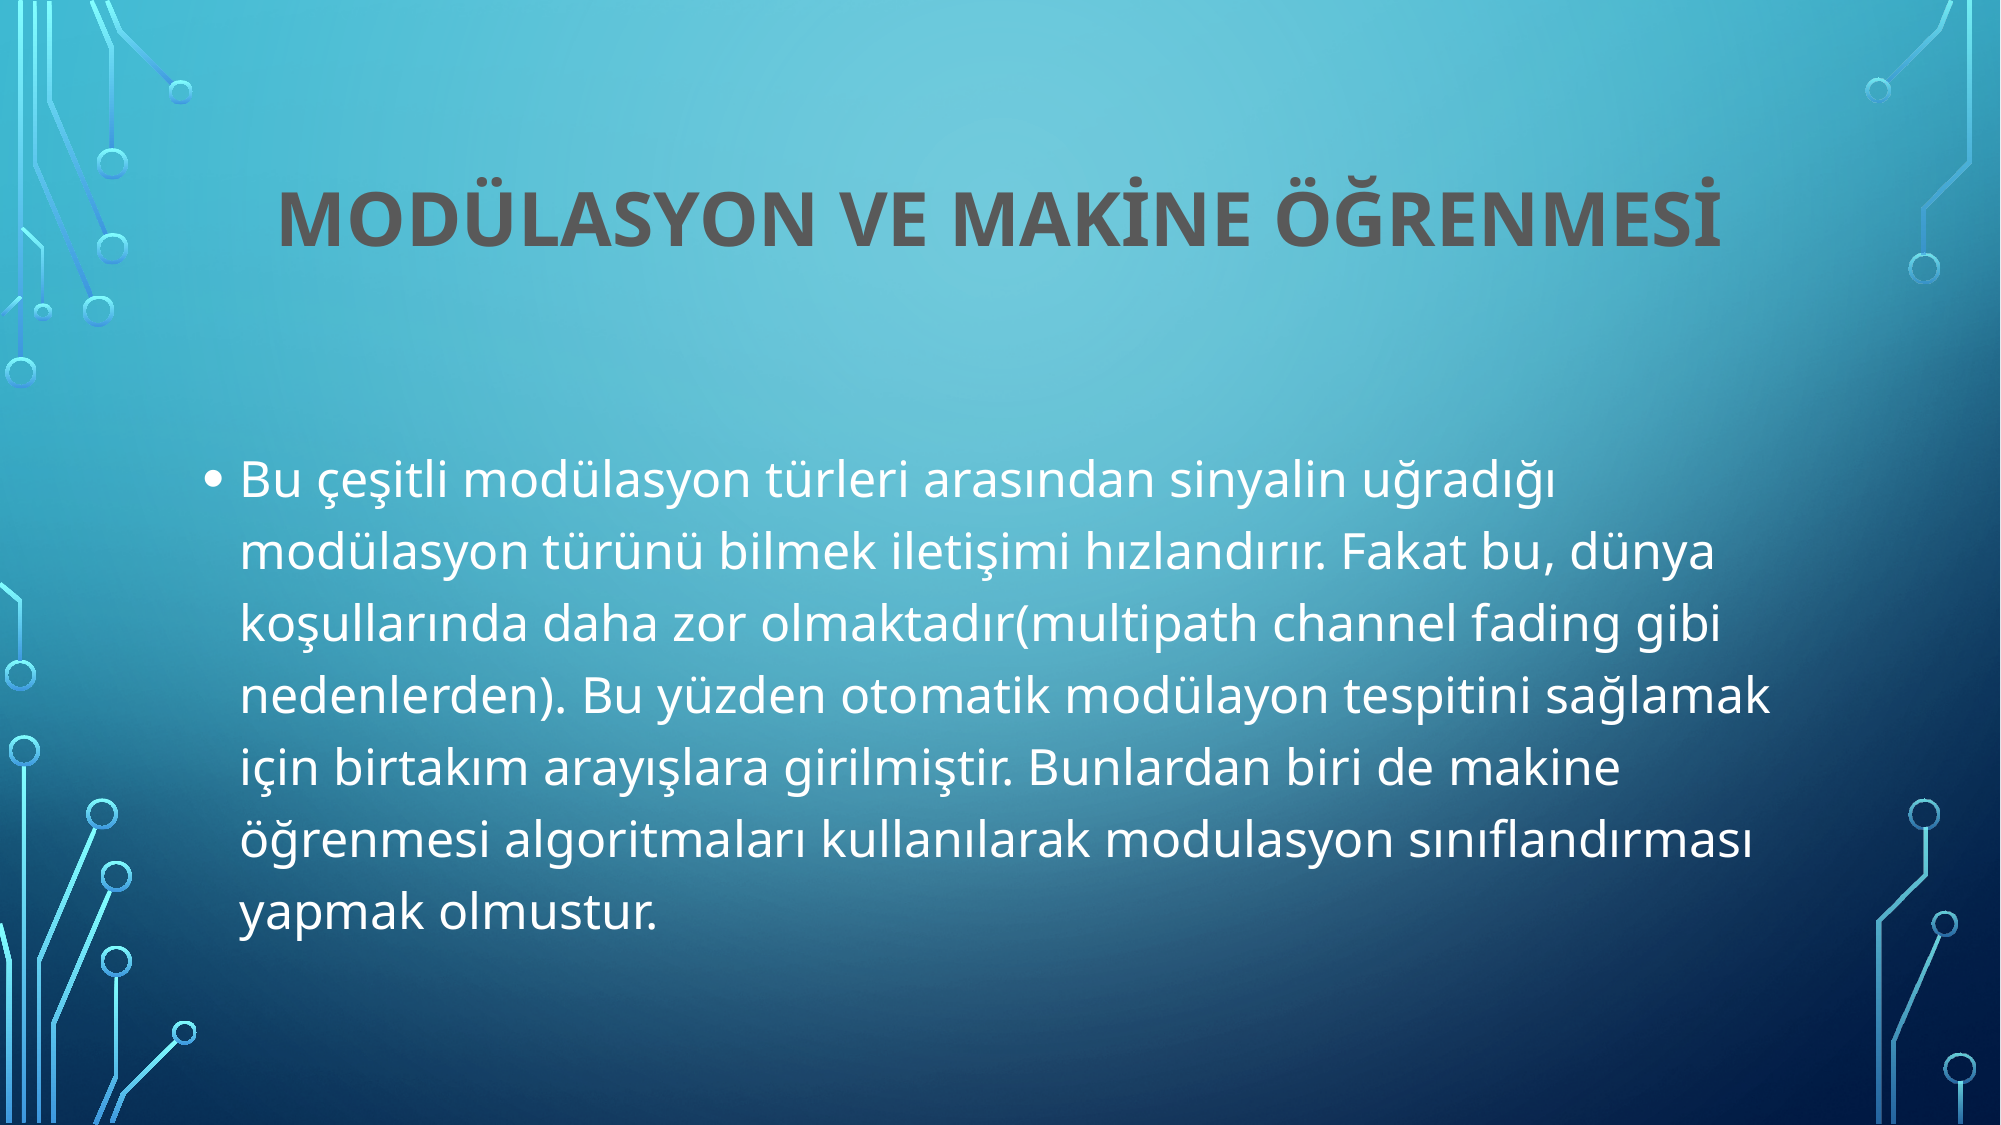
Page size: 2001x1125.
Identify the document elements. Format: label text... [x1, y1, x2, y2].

list Bu çeşitli modülasyon türleri arasından sinyalin uğradığı modülasyon türünü bilmek iletişimi hızlandırır. Fakat bu, dünya koşullarında daha zor olmaktadır(multipath channel fading gibi nedenlerden). Bu yüzden otomatik modülayon tespitini sağlamak için birtakım arayışlara girilmiştir. Bunlardan biri de makine öğrenmesi algoritmaları kullanılarak modulasyon sınıflandırması yapmak olmustur. [187, 428, 1813, 1010]
title Modülasyon ve makİne öğrenmesİ [187, 101, 1813, 344]
